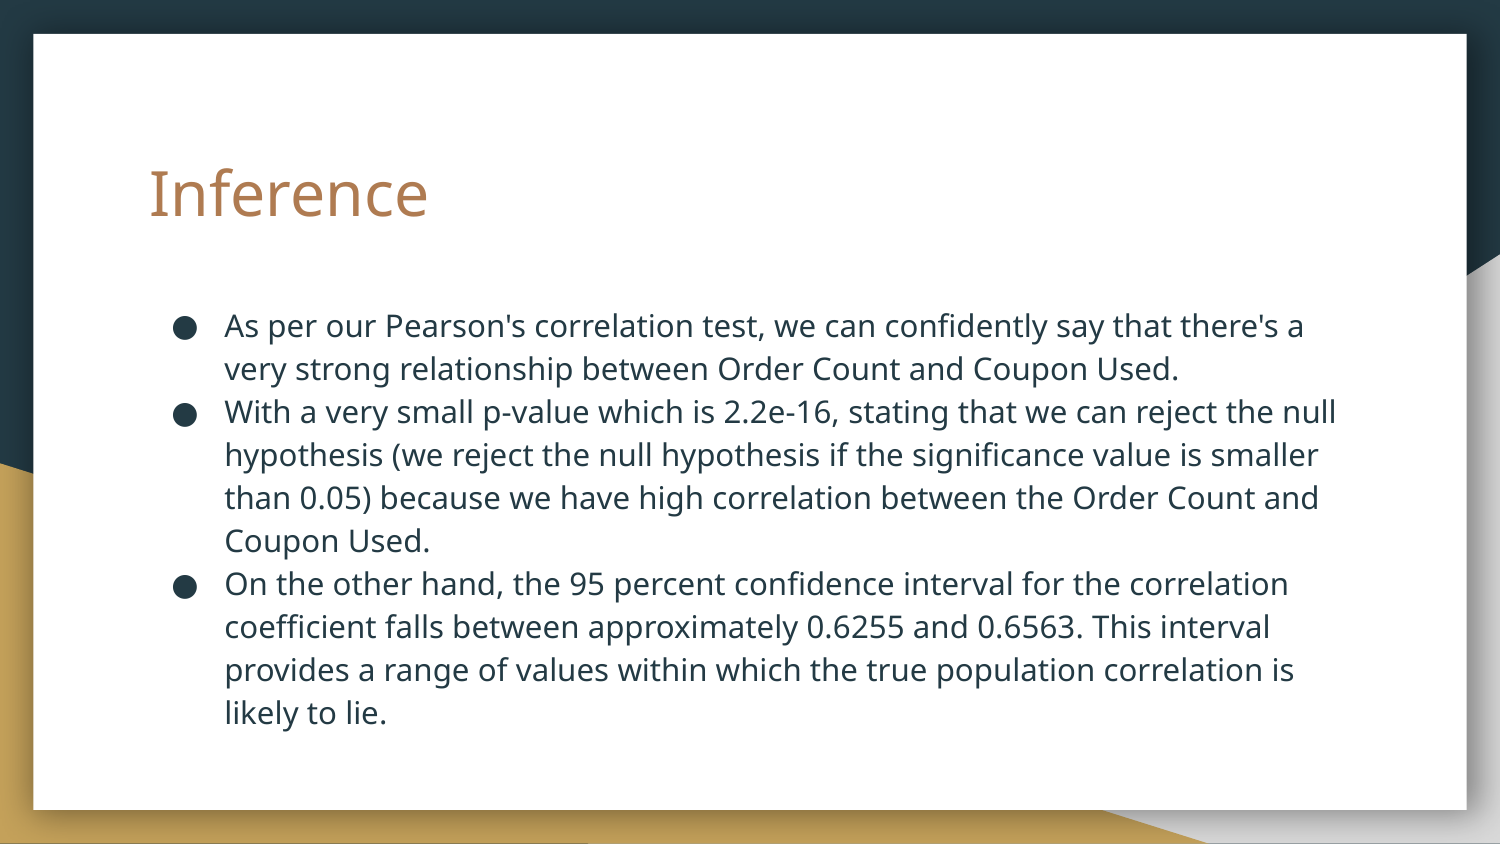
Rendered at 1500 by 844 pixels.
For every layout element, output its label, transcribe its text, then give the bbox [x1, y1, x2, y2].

list As per our Pearson's correlation test, we can confidently say that there's a very strong relationship between Order Count and Coupon Used. With a very small p-value which is 2.2e-16, stating that we can reject the null hypothesis (we reject the null hypothesis if the significance value is smaller than 0.05) because we have high correlation between the Order Count and Coupon Used. On the other hand, the 95 percent confidence interval for the correlation coefficient falls between approximately 0.6255 and 0.6563. This interval provides a range of values within which the true population correlation is likely to lie. [134, 285, 1366, 687]
title Inference [134, 138, 1366, 285]
